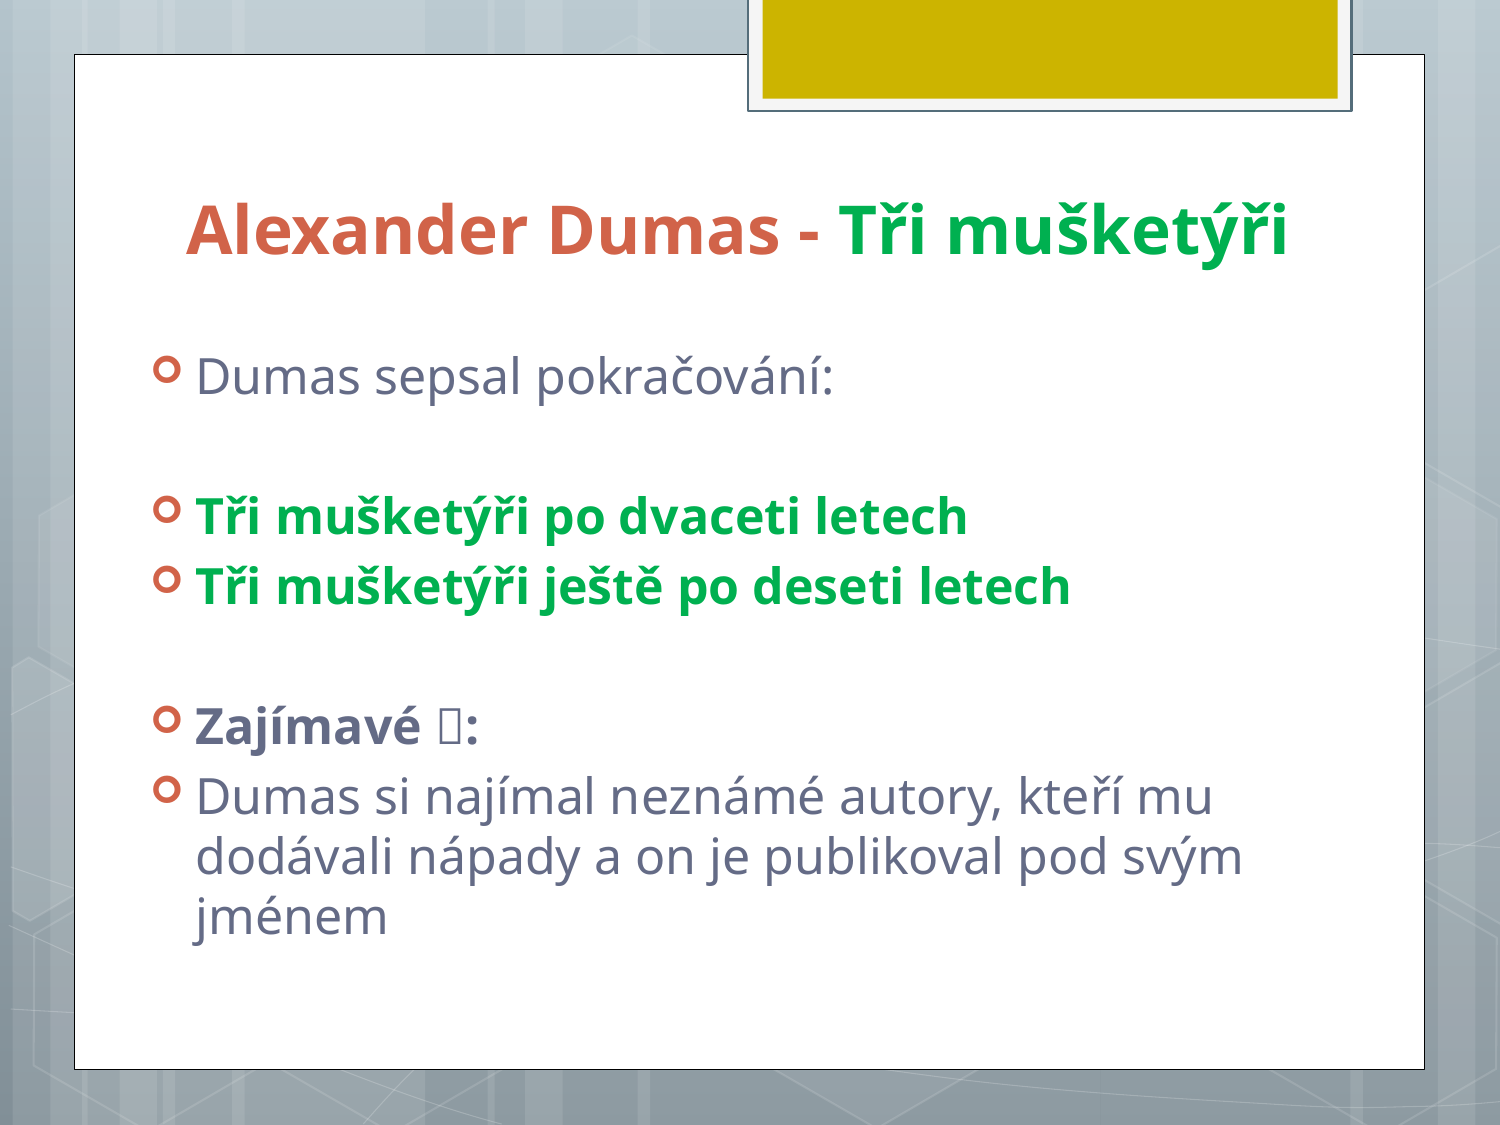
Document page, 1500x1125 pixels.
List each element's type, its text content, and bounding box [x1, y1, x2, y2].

title Alexander Dumas - Tři mušketýři [171, 168, 1324, 267]
list Dumas sepsal pokračování: Tři mušketýři po dvaceti letech Tři mušketýři ještě po deseti letech Zajímavé : Dumas si najímal neznámé autory, kteří mu dodávali nápady a on je publikoval pod svým jménem [123, 267, 1365, 1024]
